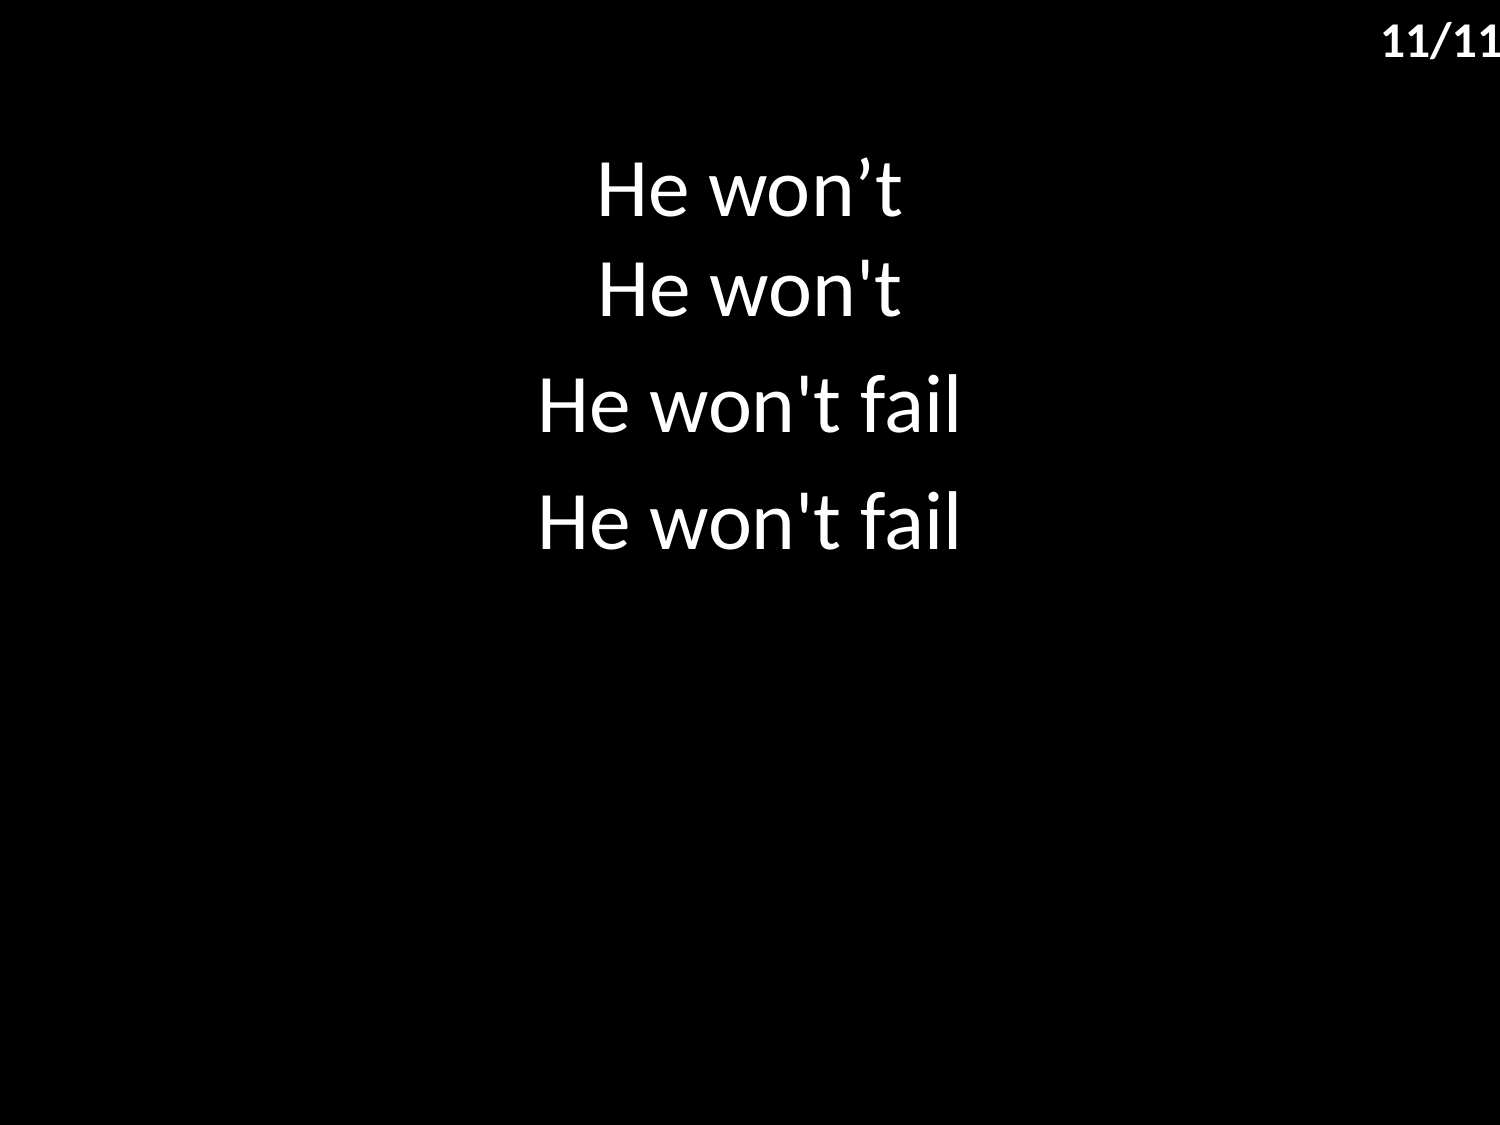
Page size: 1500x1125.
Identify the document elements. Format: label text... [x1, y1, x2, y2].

text_box 11/11 [1365, 0, 1500, 75]
subtitle He won’t He won't He won't fail He won't fail [41, 125, 1459, 1125]
